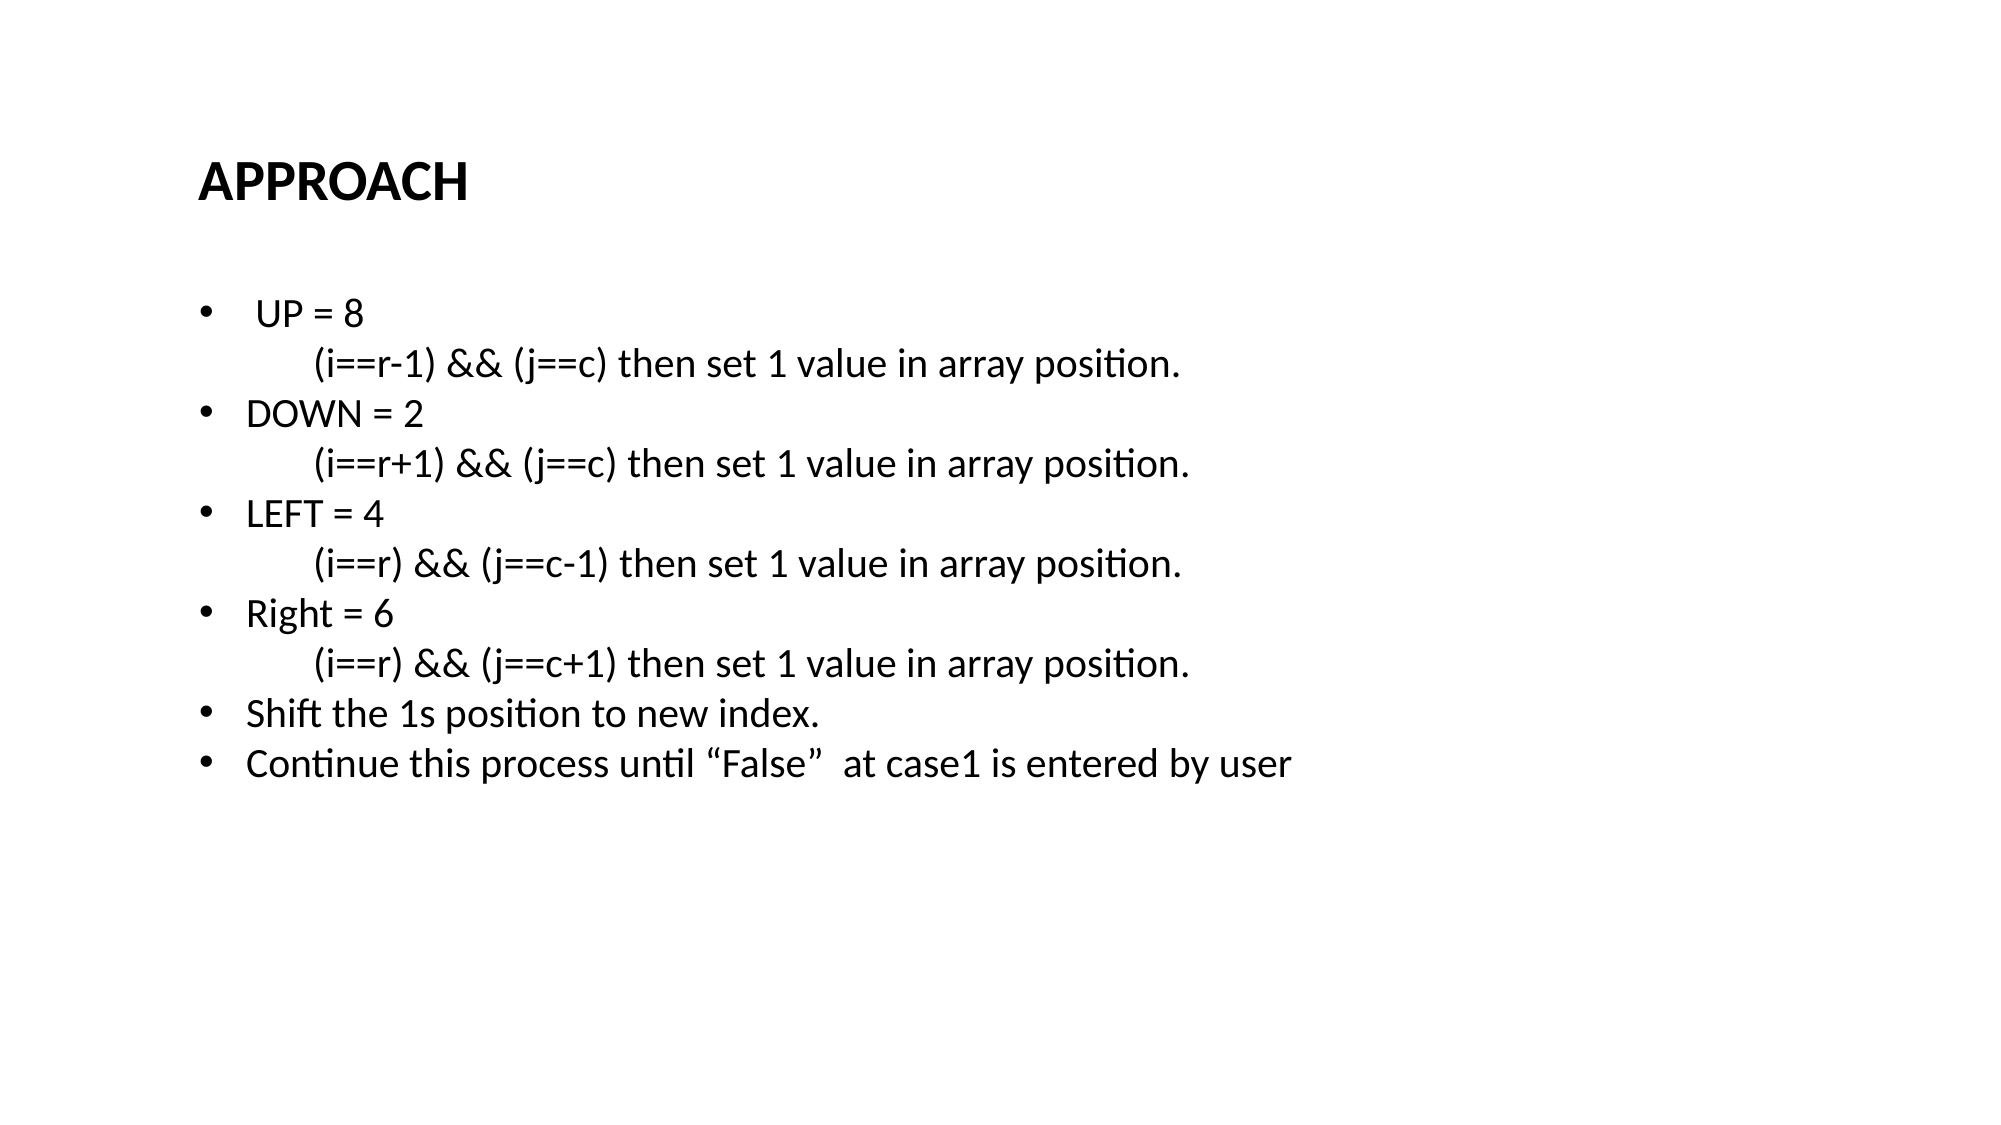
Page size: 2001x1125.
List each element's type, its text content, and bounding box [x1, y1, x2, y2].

text_box APPROACH [184, 135, 484, 220]
text_box UP = 8 (i==r-1) && (j==c) then set 1 value in array position. DOWN = 2 (i==r+1) && (j==c) then set 1 value in array position. LEFT = 4 (i==r) && (j==c-1) then set 1 value in array position. Right = 6 (i==r) && (j==c+1) then set 1 value in array position. Shift the 1s position to new index. Continue this process until “False” at case1 is entered by user [184, 278, 1644, 794]
